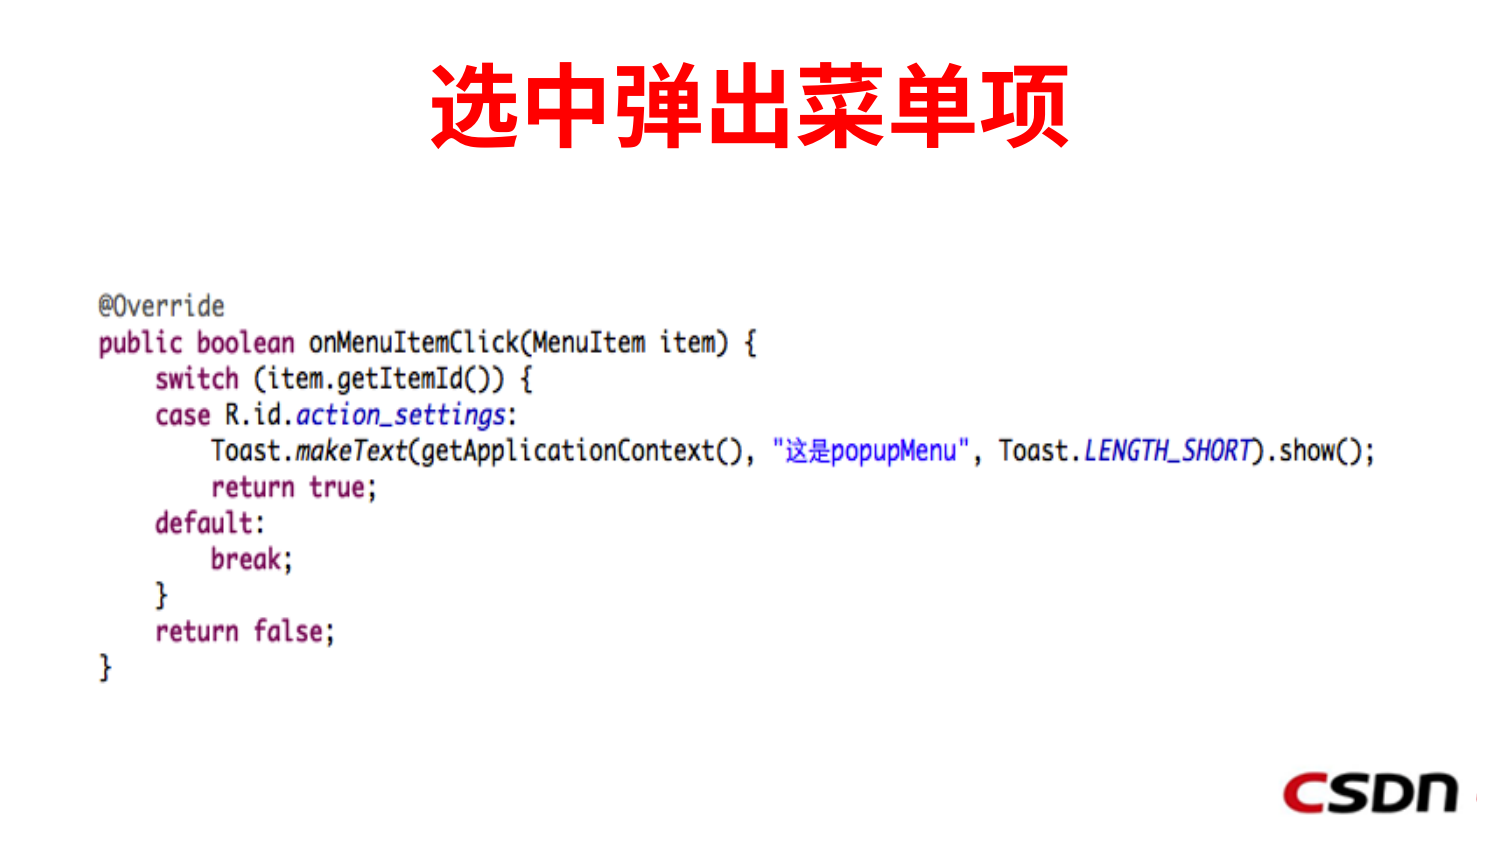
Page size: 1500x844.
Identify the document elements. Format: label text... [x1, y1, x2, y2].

title 选中弹出菜单项 [75, 33, 1425, 175]
picture [1257, 740, 1477, 824]
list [74, 196, 1426, 754]
